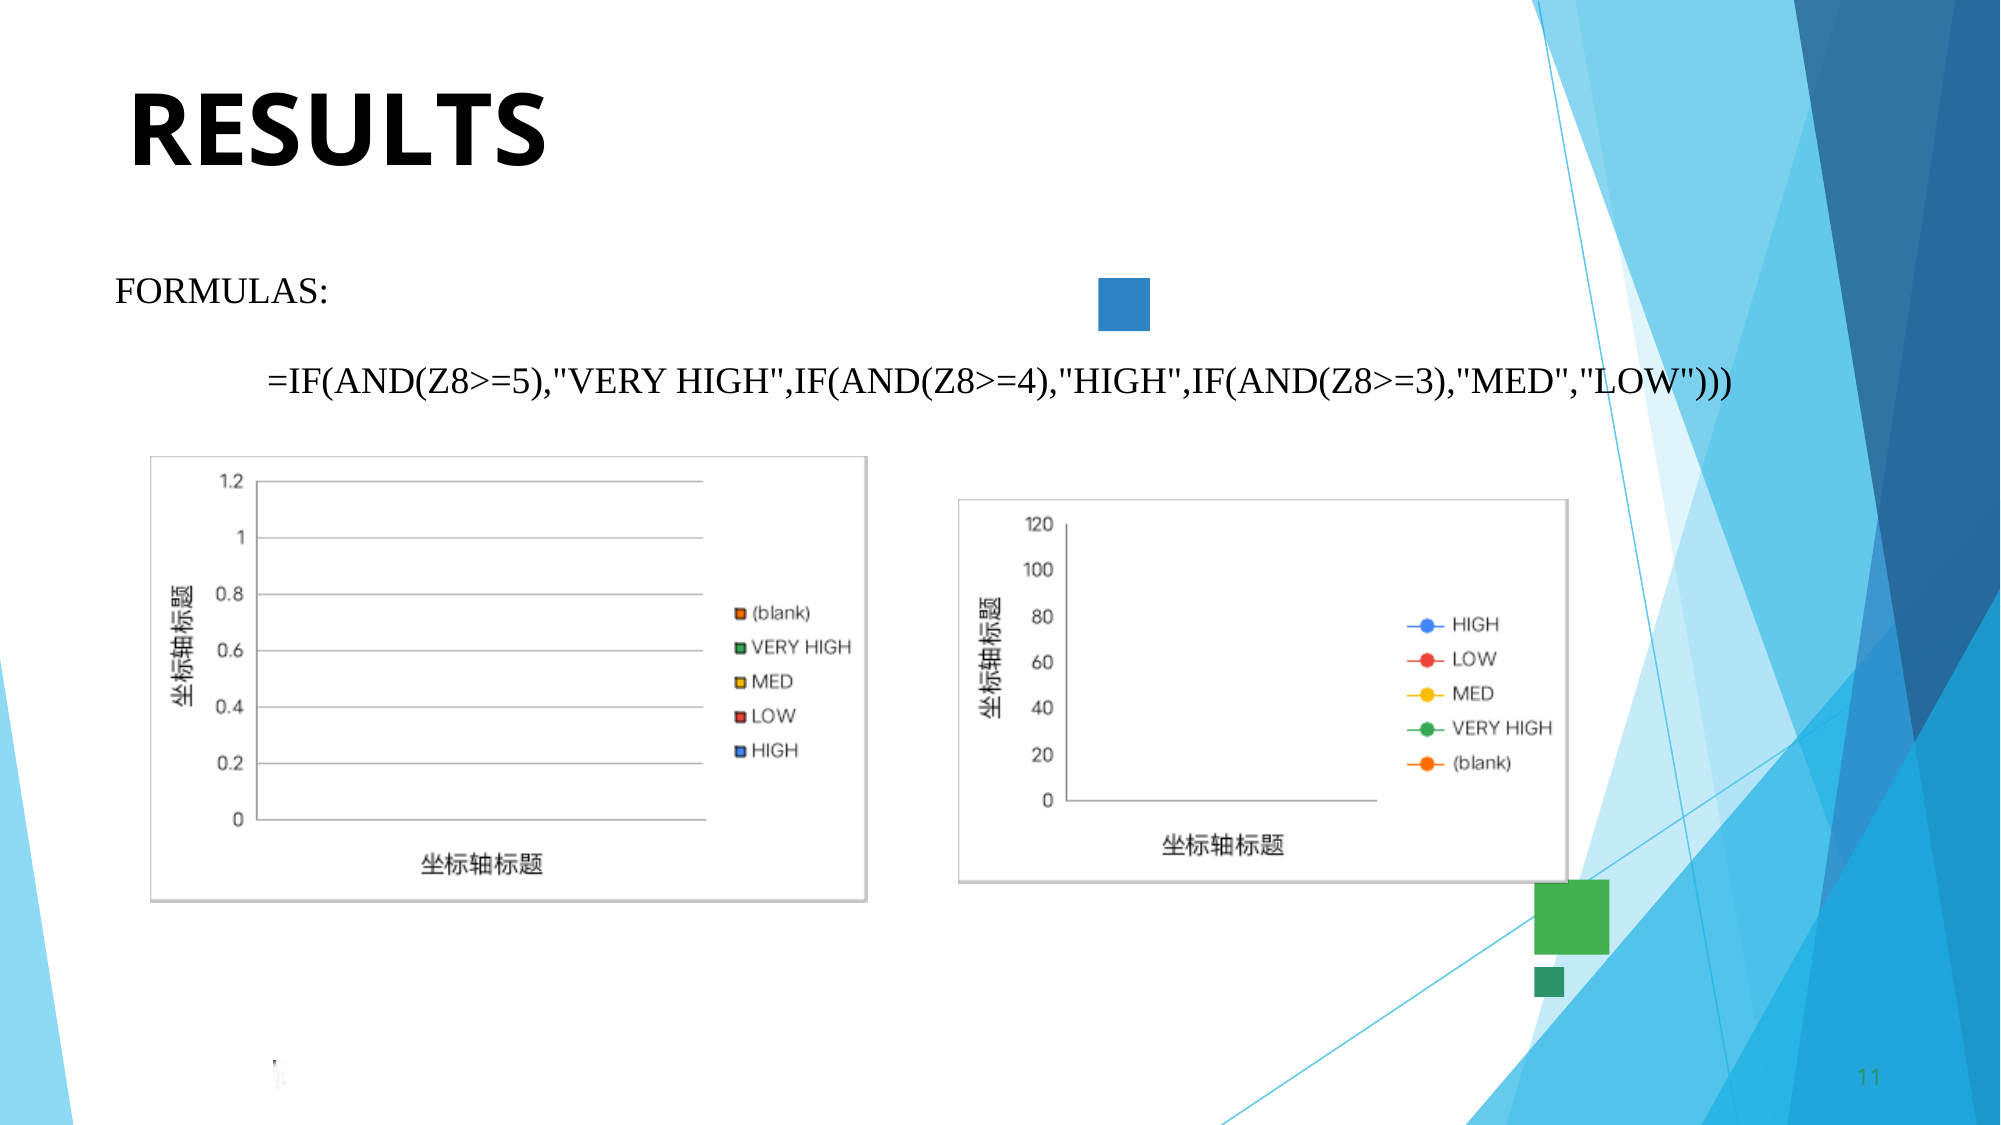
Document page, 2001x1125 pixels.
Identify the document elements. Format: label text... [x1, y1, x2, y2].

text_box [1534, 967, 1565, 997]
picture [150, 456, 869, 904]
text_box 11 [1849, 1061, 1888, 1095]
picture [958, 499, 1570, 885]
list FORMULAS: =IF(AND(Z8>=5),"VERY HIGH",IF(AND(Z8>=4),"HIGH",IF(AND(Z8>=3),"MED","LOW"))) [99, 258, 1901, 396]
text_box [1534, 879, 1610, 955]
picture [273, 1060, 286, 1090]
title RESULTS [123, 62, 1877, 254]
